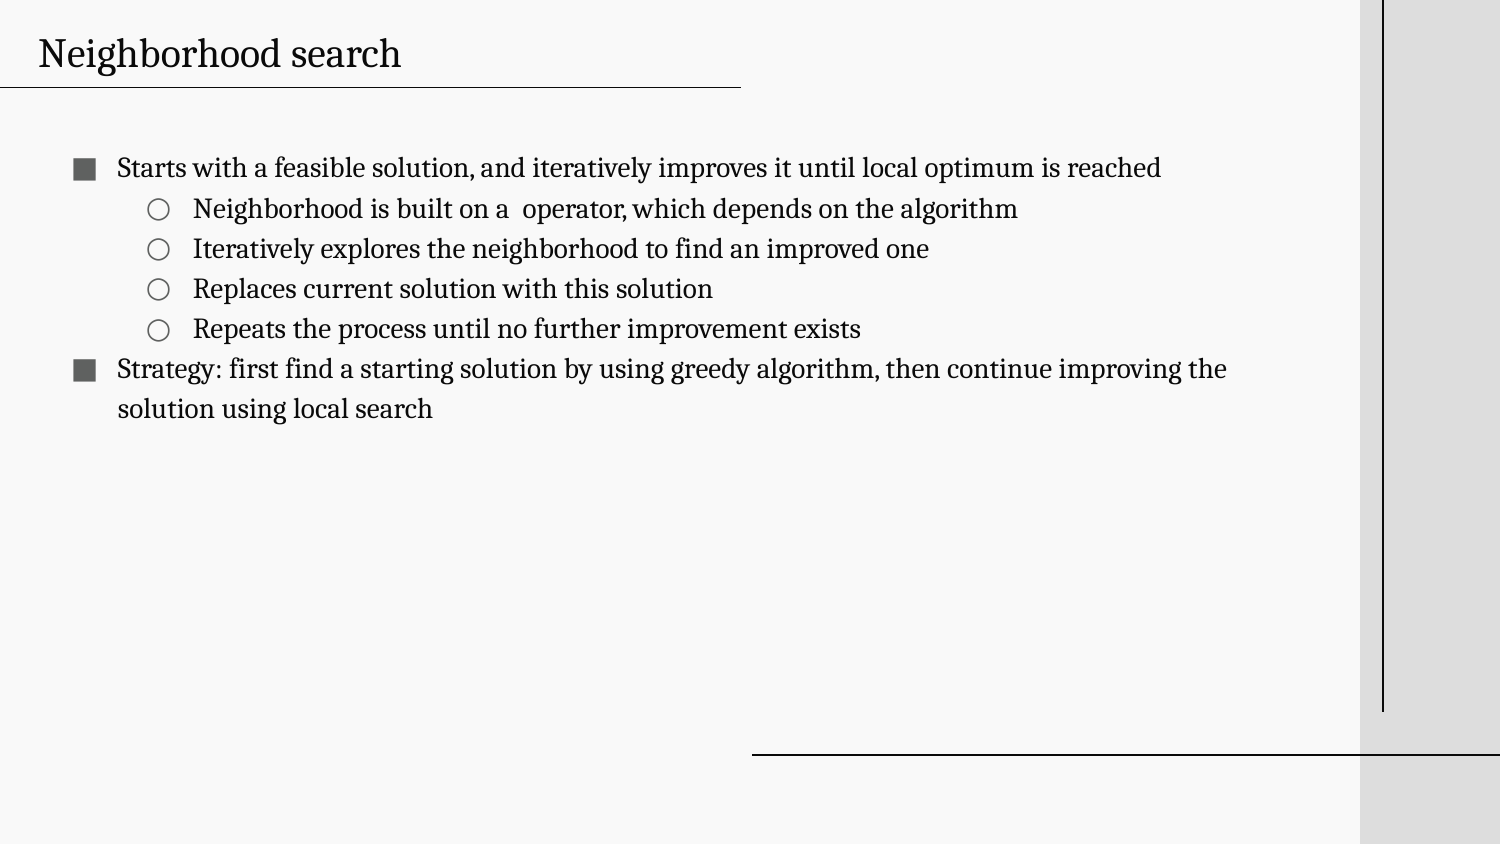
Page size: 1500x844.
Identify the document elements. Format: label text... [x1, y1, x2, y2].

title Neighborhood search [23, 10, 578, 120]
